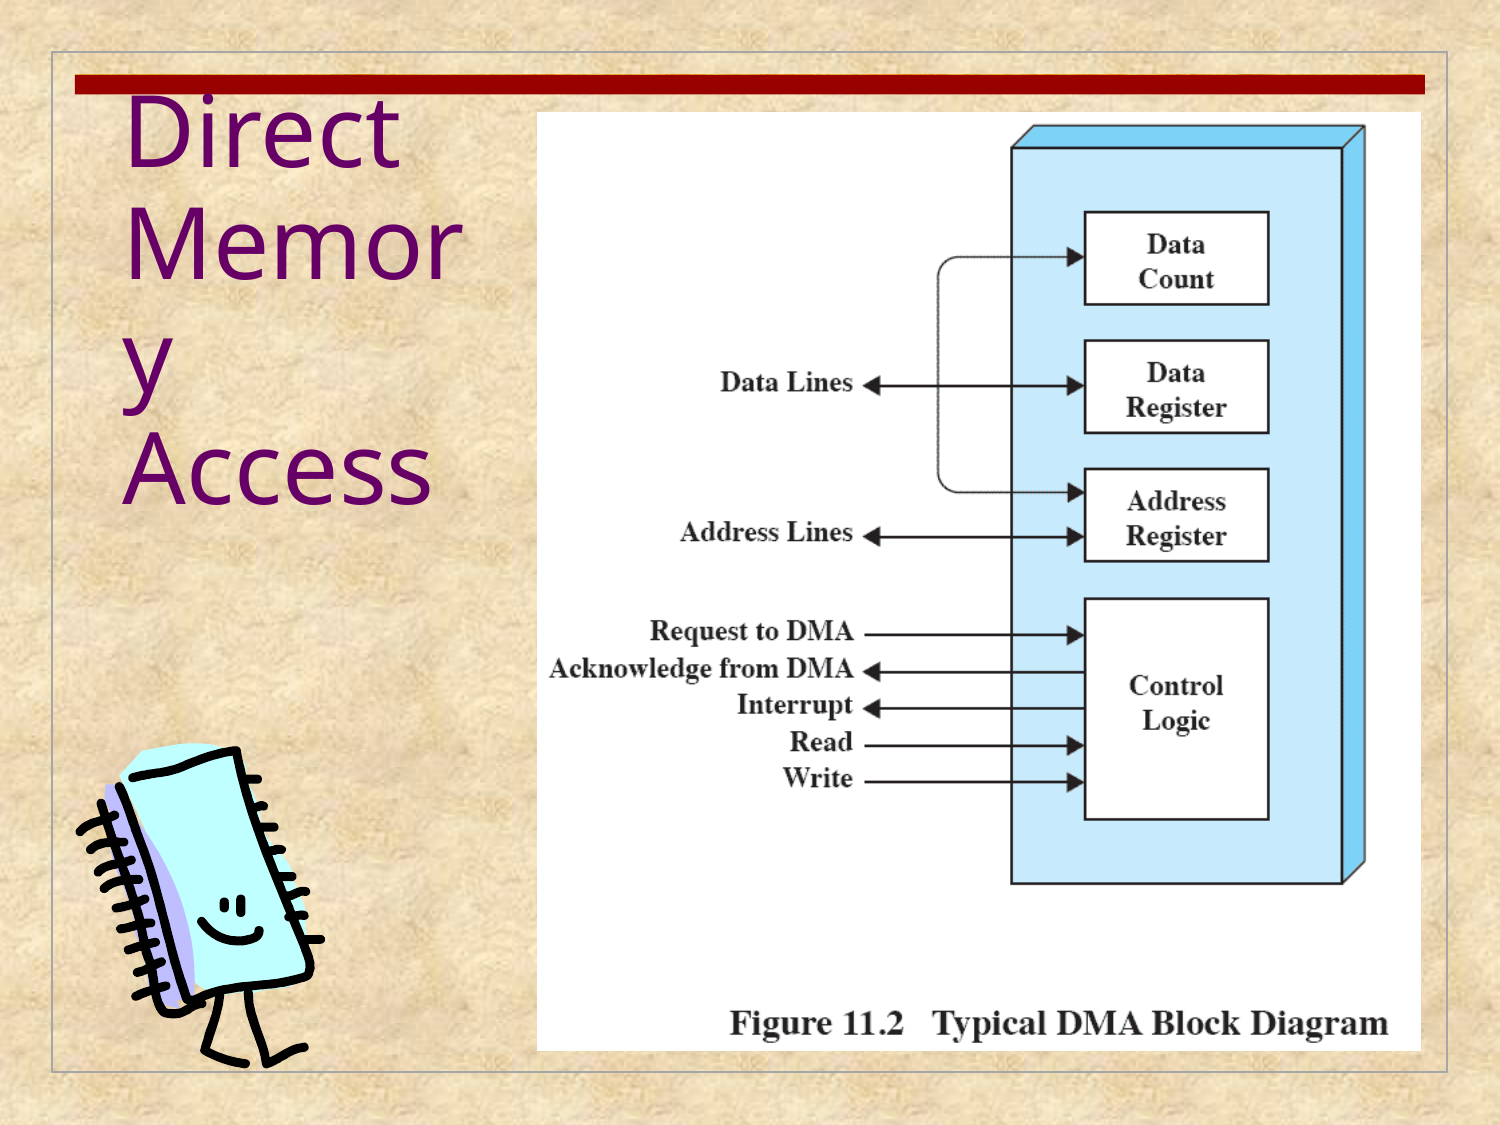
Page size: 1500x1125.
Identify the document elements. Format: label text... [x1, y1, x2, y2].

picture [0, 0, 1500, 1125]
title Direct Memory Access [108, 269, 513, 525]
